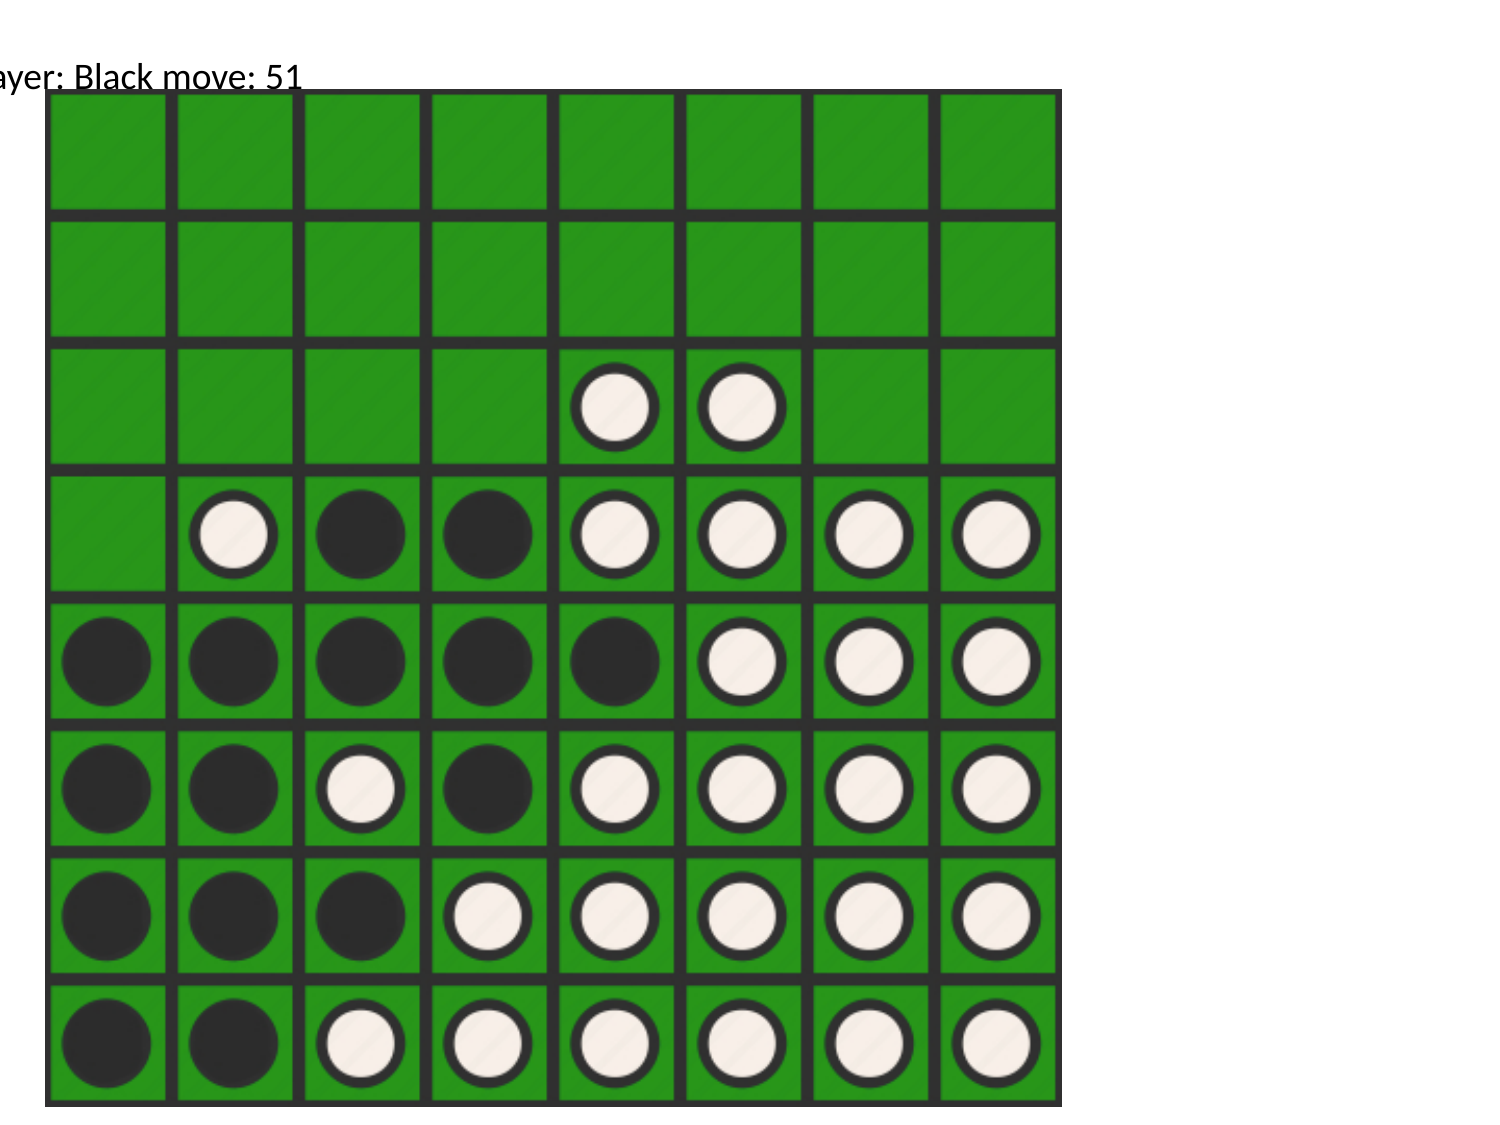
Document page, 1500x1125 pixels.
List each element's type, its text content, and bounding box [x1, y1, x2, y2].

picture [44, 89, 1062, 1107]
text_box turn: 37 player: Black move: 51 [0, 44, 319, 105]
